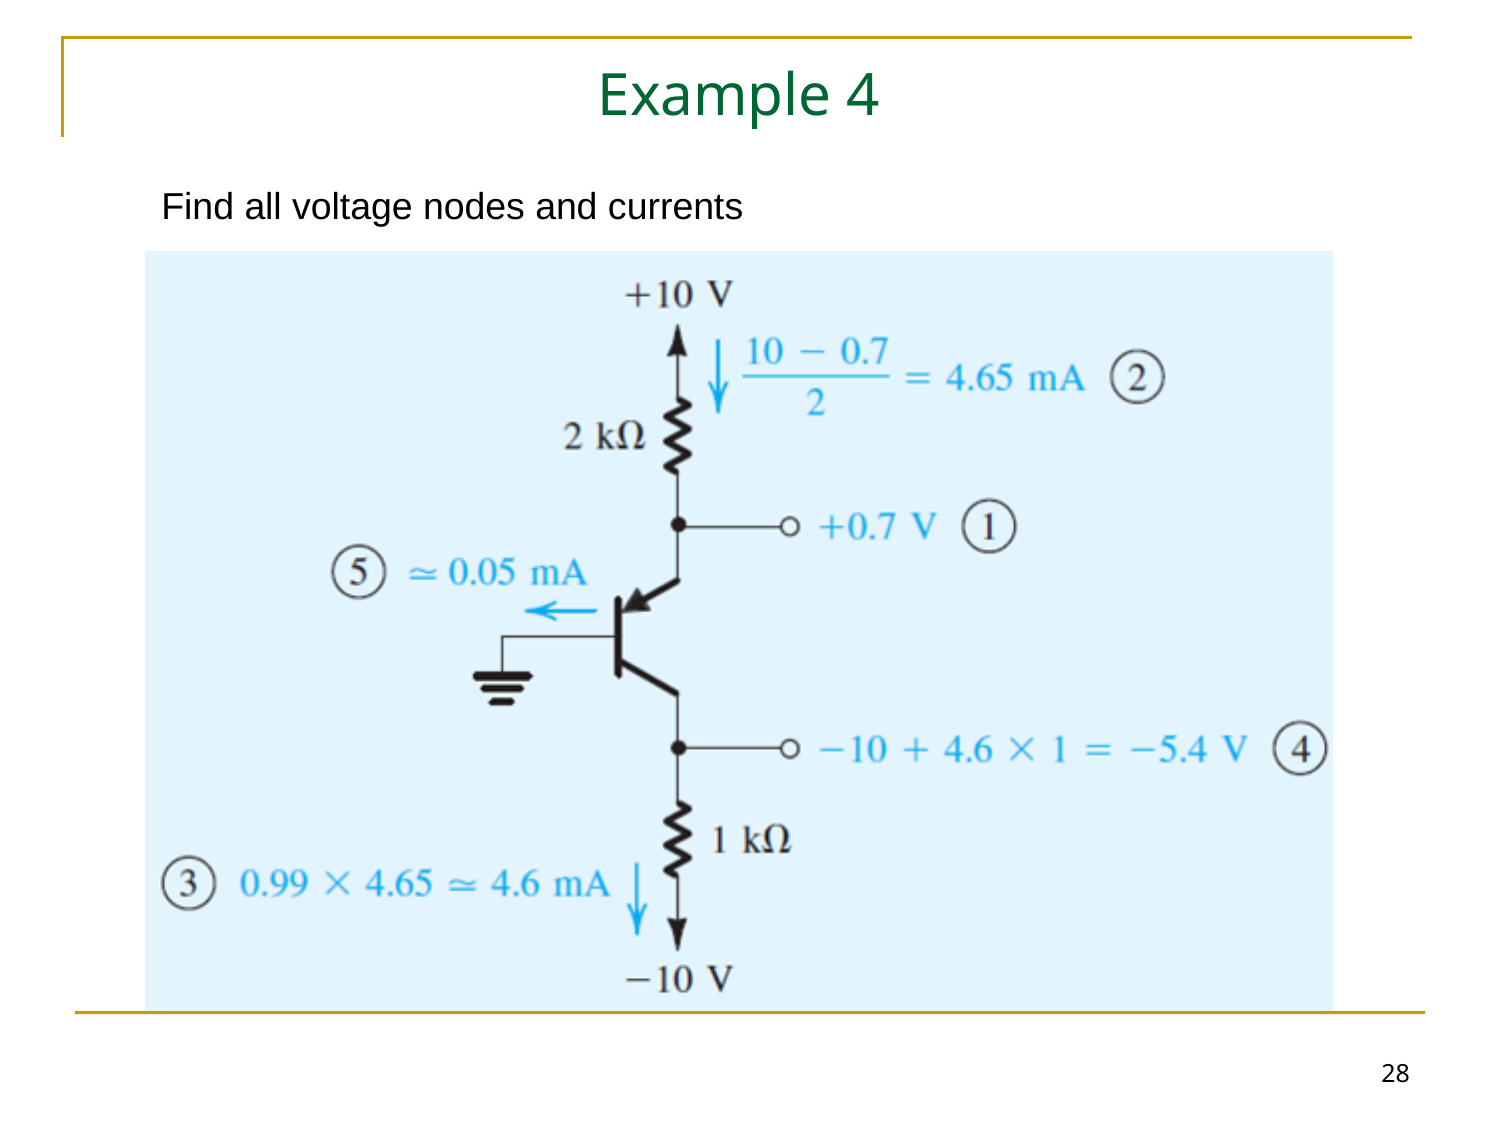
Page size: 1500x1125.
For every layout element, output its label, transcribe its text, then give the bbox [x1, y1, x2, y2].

title Example 4 [181, 50, 1297, 139]
picture [144, 251, 1334, 1012]
slide_number 28 [1074, 1023, 1426, 1100]
text_box Find all voltage nodes and currents [146, 174, 759, 235]
